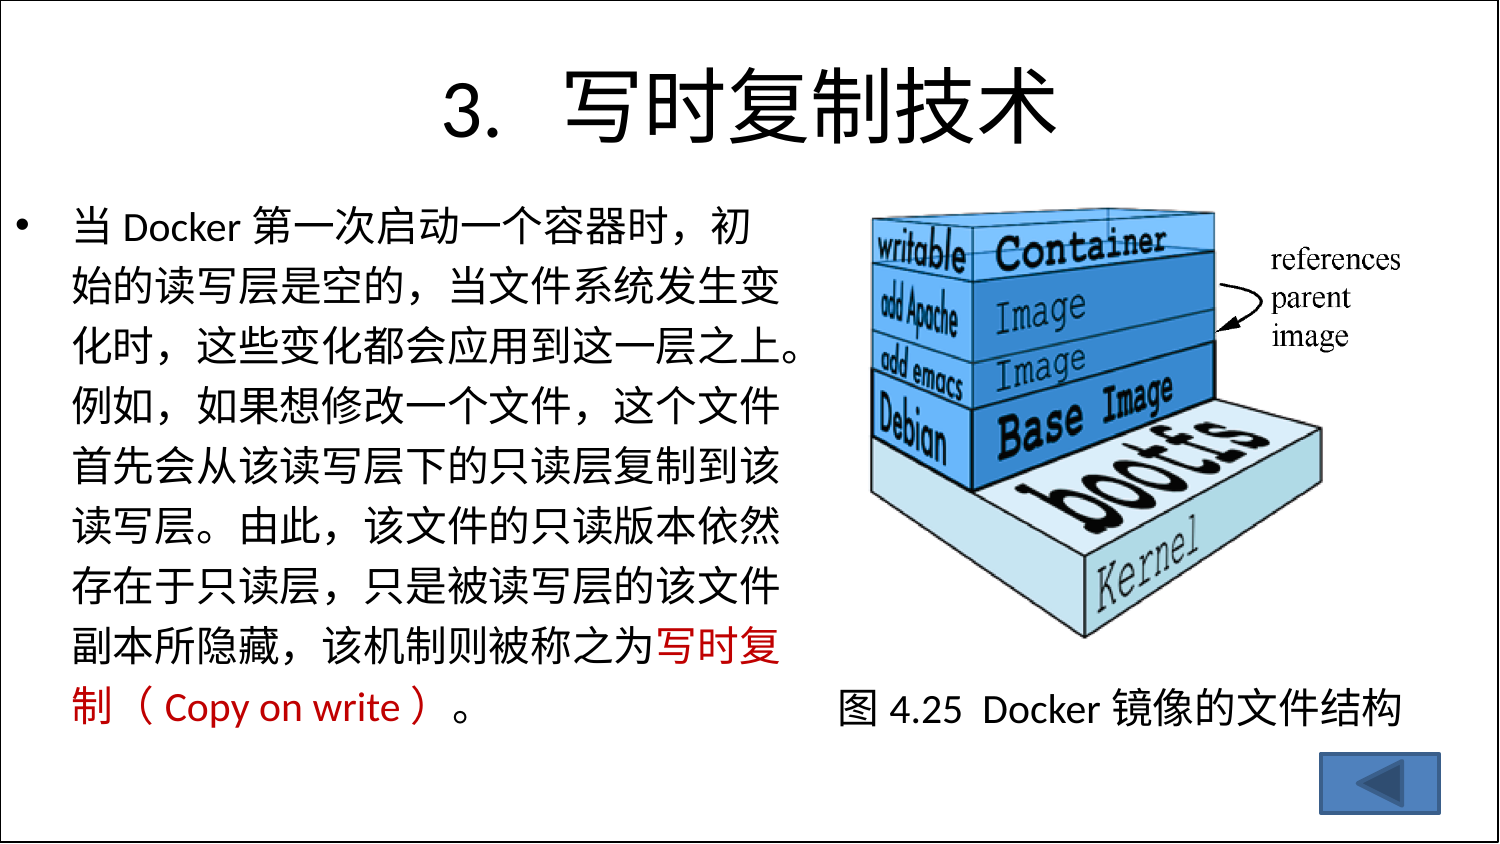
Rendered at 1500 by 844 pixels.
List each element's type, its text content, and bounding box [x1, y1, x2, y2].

title 3. 写时复制技术 [75, 33, 1425, 175]
text_box 图4.25 Docker镜像的文件结构 [798, 638, 1499, 775]
picture [867, 205, 1400, 639]
list 当Docker第一次启动一个容器时，初始的读写层是空的，当文件系统发生变化时，这些变化都会应用到这一层之上。例如，如果想修改一个文件，这个文件首先会从该读写层下的只读层复制到该读写层。由此，该文件的只读版本依然存在于只读层，只是被读写层的该文件副本所隐藏，该机制则被称之为写时复制（Copy on write）。 [0, 181, 798, 810]
text_box [1319, 752, 1441, 815]
